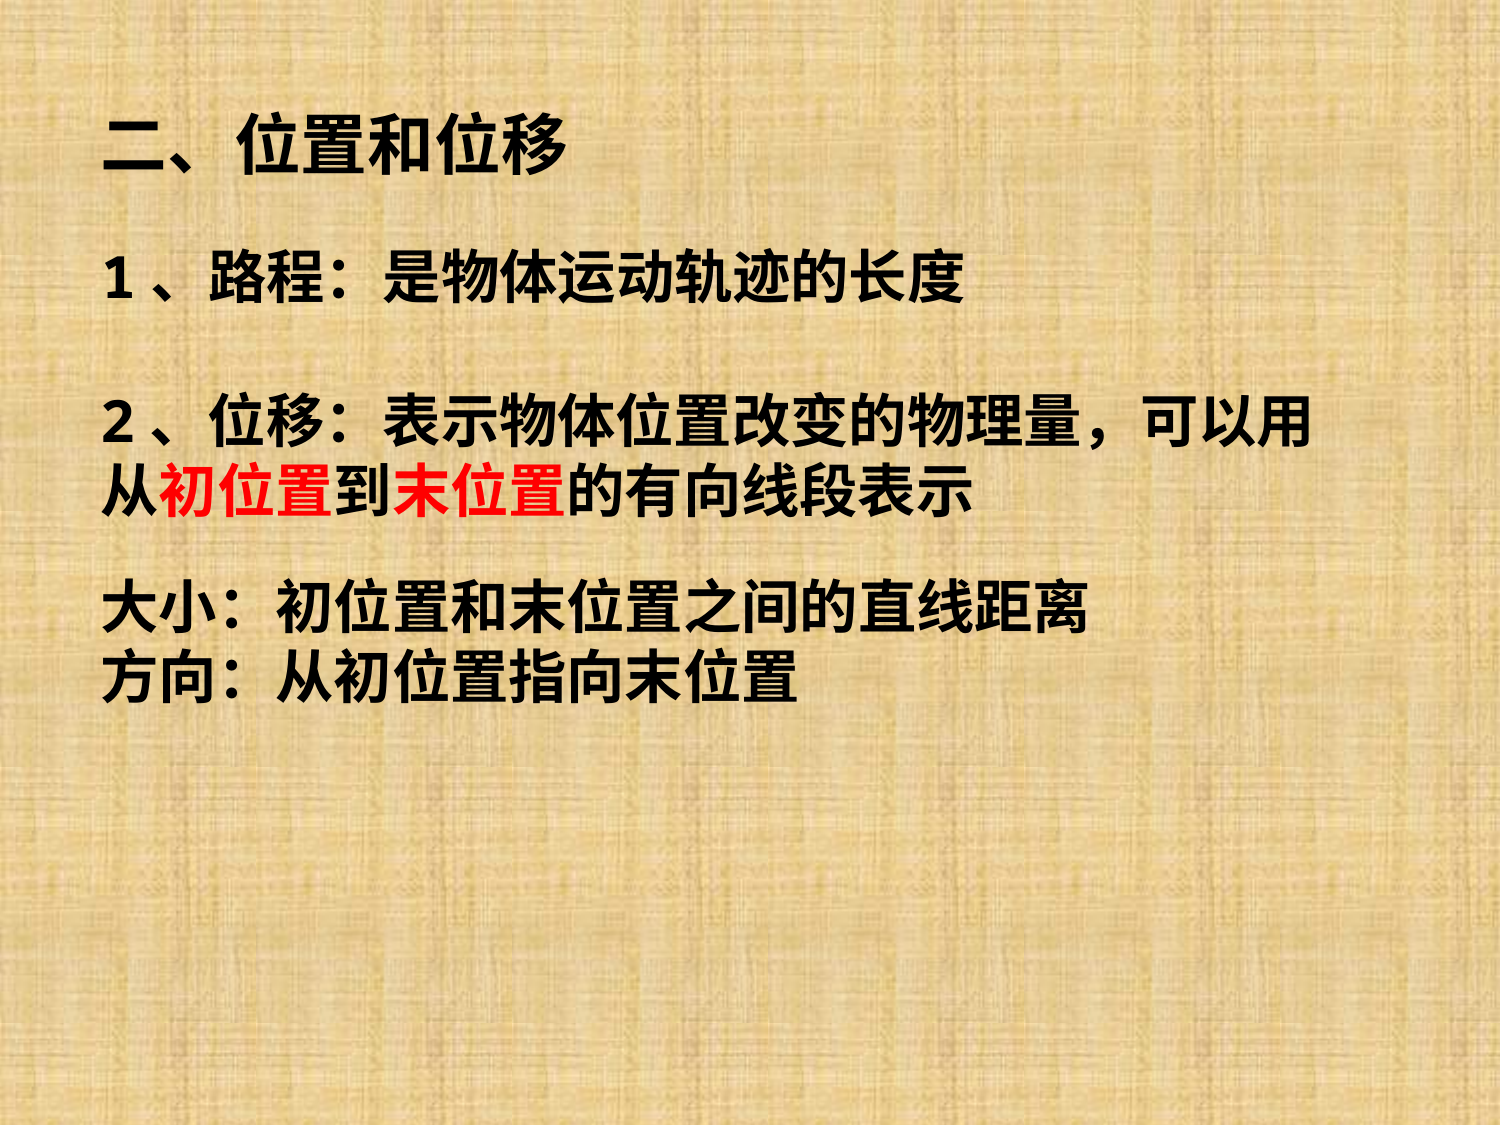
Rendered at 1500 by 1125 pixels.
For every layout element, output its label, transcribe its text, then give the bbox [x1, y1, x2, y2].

text_box 2、位移：表示物体位置改变的物理量，可以用从初位置到末位置的有向线段表示 [86, 376, 1386, 532]
list 1、路程：是物体运动轨迹的长度 [86, 240, 1022, 328]
picture [0, 0, 1500, 1125]
text_box 大小：初位置和末位置之间的直线距离 方向：从初位置指向末位置 [85, 562, 1219, 718]
text_box 二、位置和位移 [85, 95, 749, 191]
